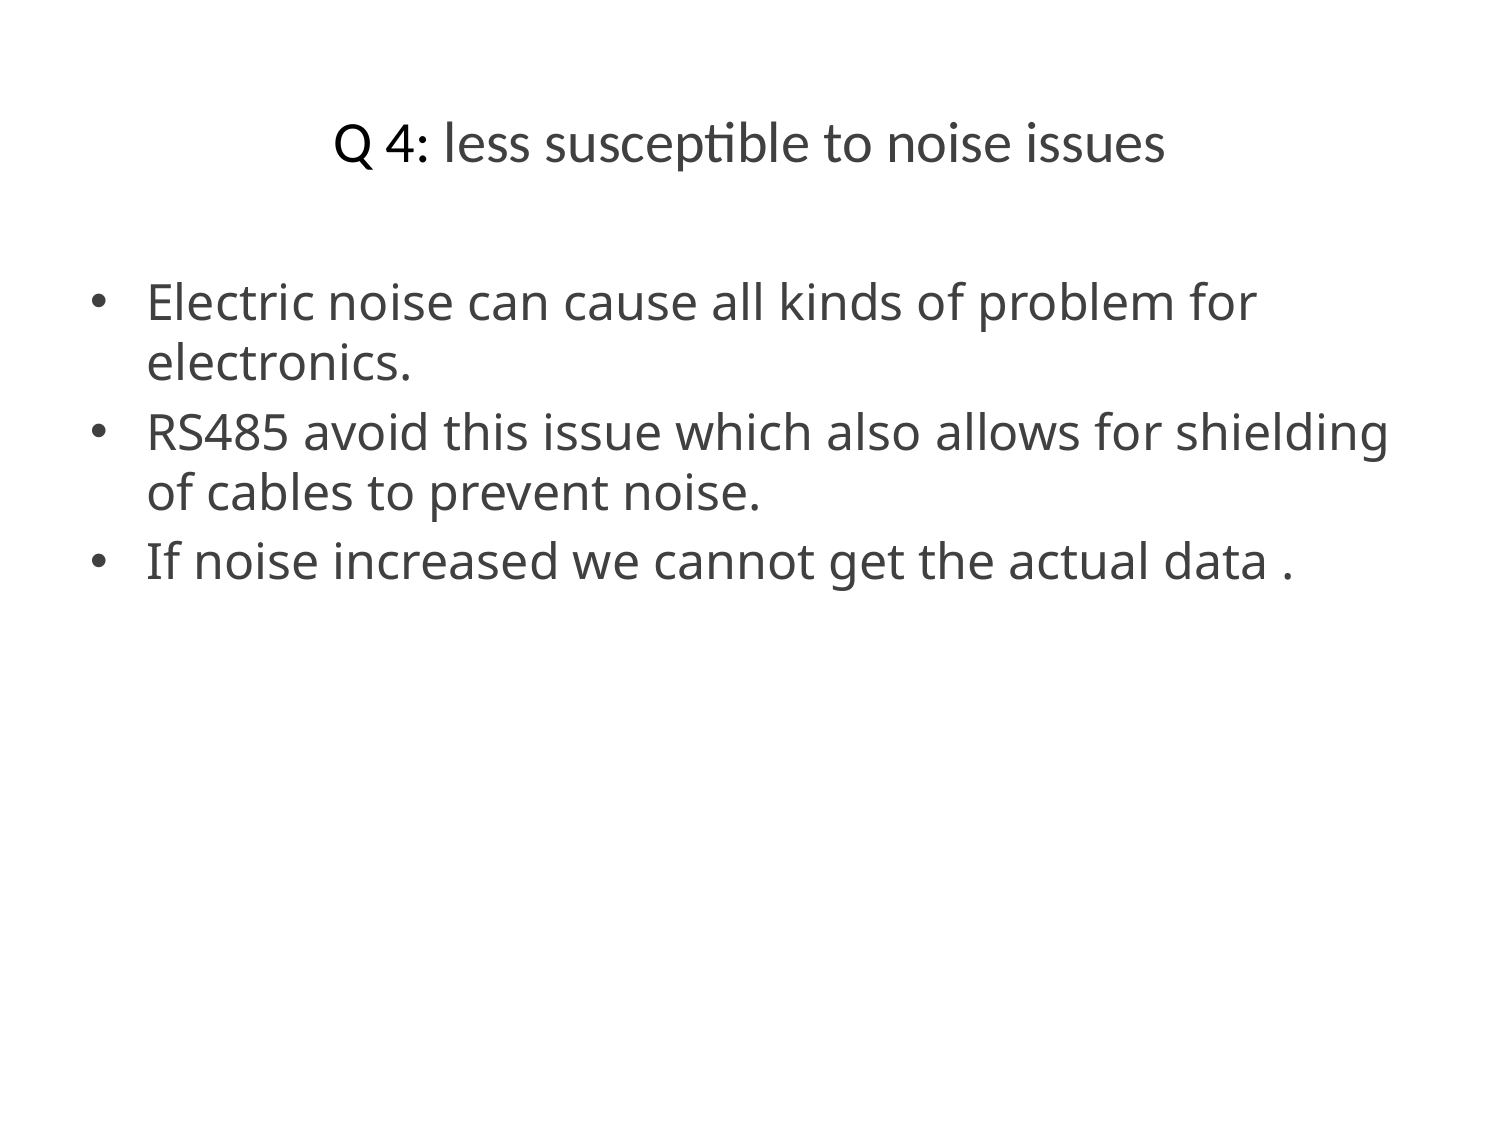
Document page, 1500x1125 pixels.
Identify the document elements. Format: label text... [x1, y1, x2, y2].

title Q 4: less susceptible to noise issues [75, 45, 1425, 233]
list Electric noise can cause all kinds of problem for electronics. RS485 avoid this issue which also allows for shielding of cables to prevent noise. If noise increased we cannot get the actual data . [75, 262, 1425, 1005]
